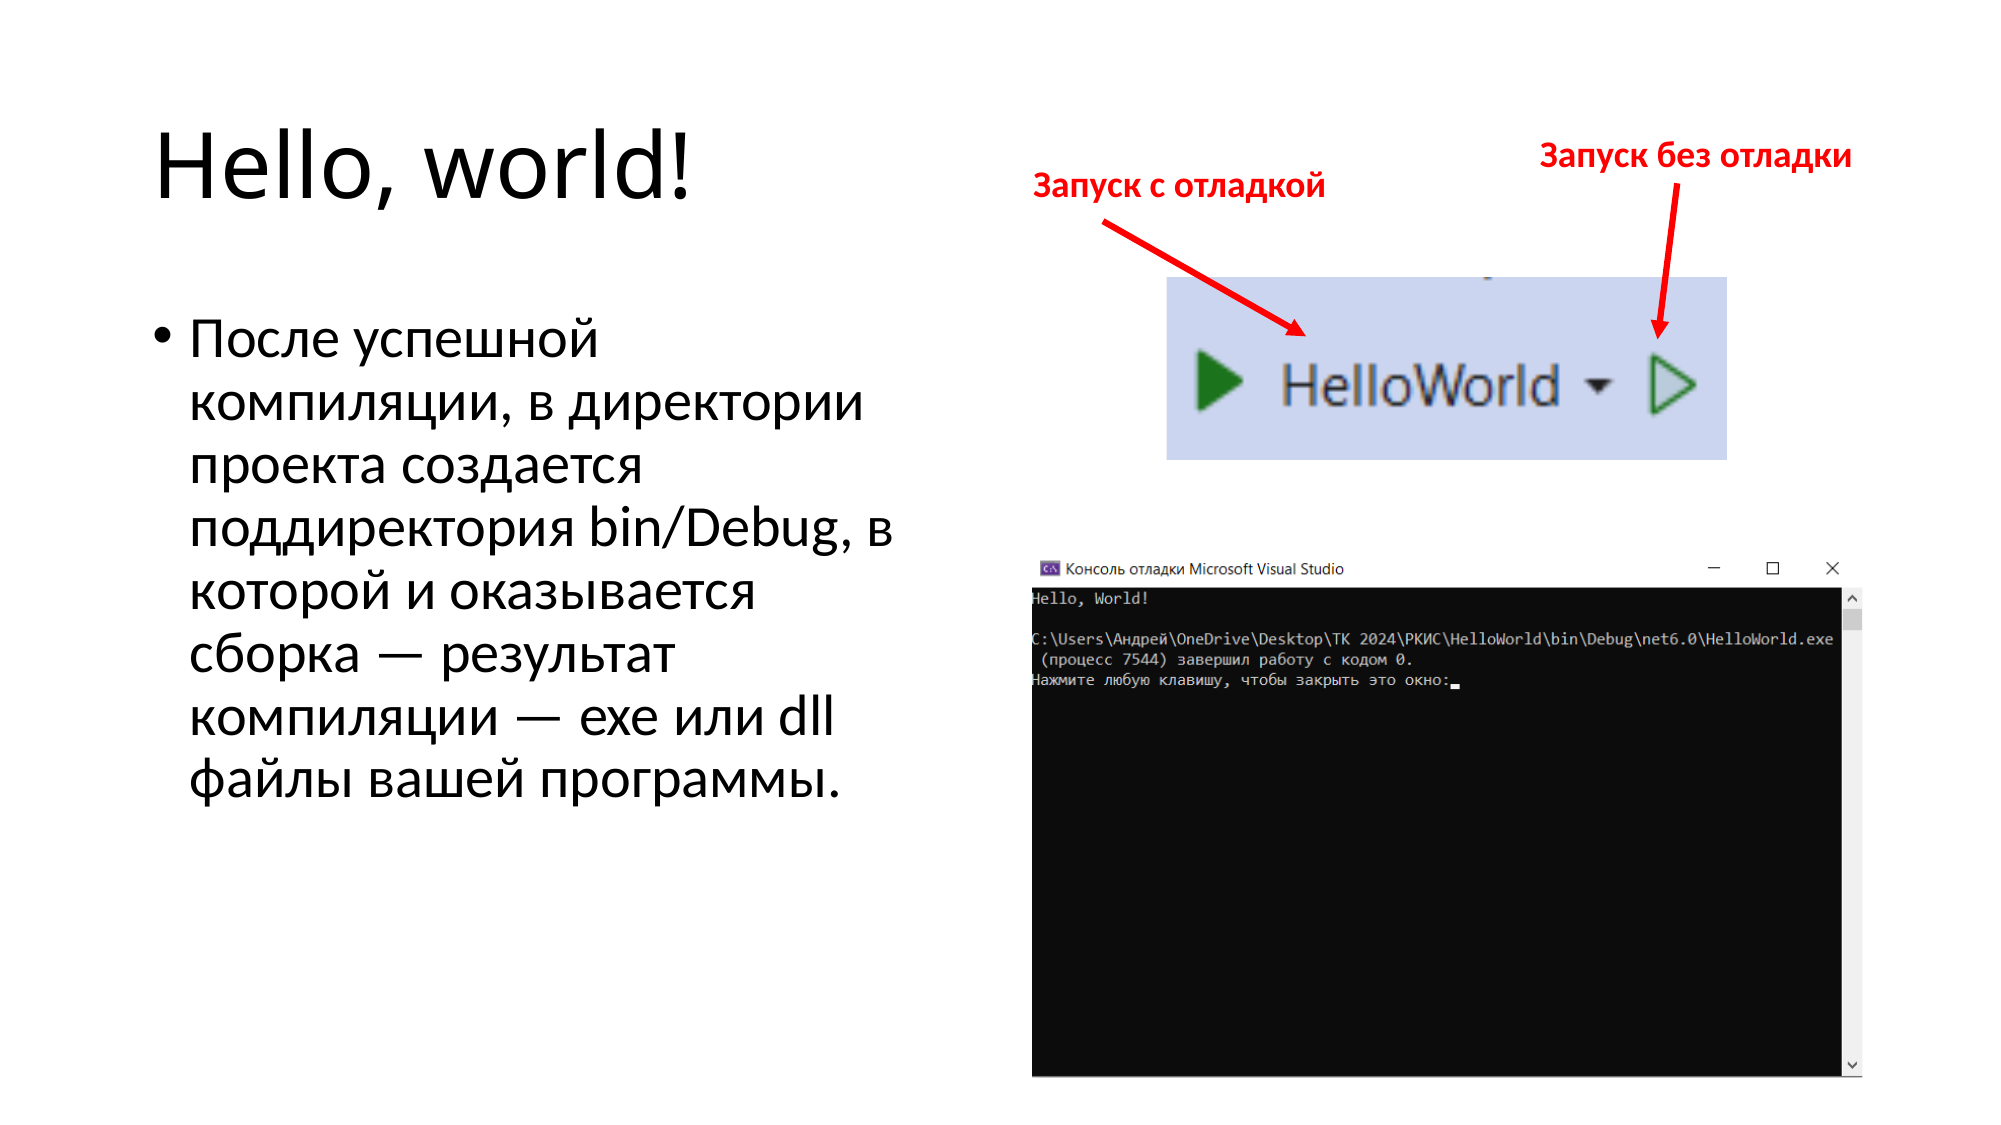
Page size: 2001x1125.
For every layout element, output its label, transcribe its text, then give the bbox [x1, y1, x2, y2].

text_box Запуск без отладки [1525, 122, 1868, 183]
list После успешной компиляции, в директории проекта создается поддиректория bin/Debug, в которой и оказывается сборка — результат компиляции — exe или dll файлы вашей программы. [137, 299, 936, 1014]
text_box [1102, 221, 1306, 337]
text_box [1657, 183, 1678, 340]
picture [1032, 550, 1863, 1078]
picture [1166, 277, 1728, 460]
title Hello, world! [137, 59, 1863, 278]
text_box Запуск с отладкой [1018, 152, 1342, 213]
